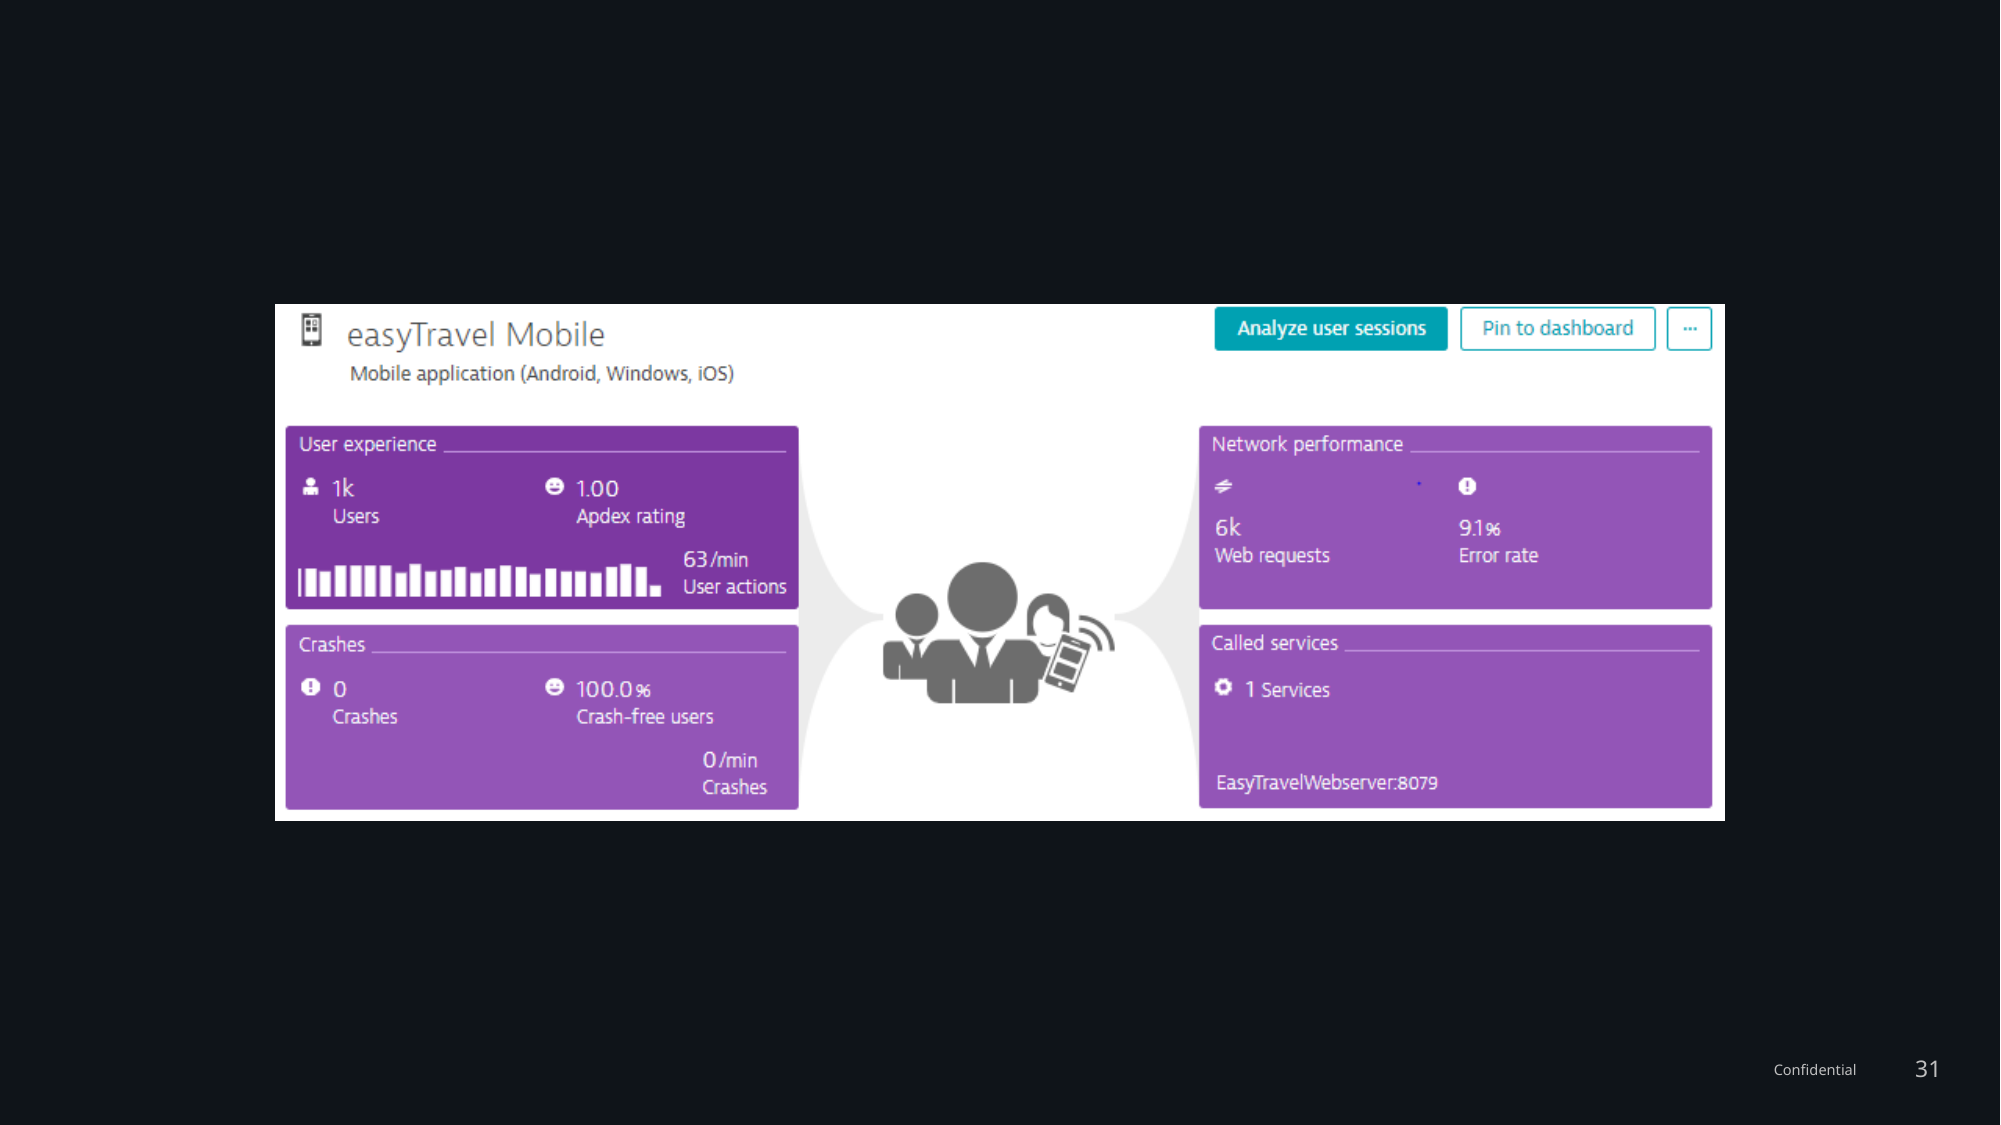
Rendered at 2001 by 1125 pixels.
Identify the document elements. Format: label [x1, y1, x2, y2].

picture [275, 304, 1725, 821]
